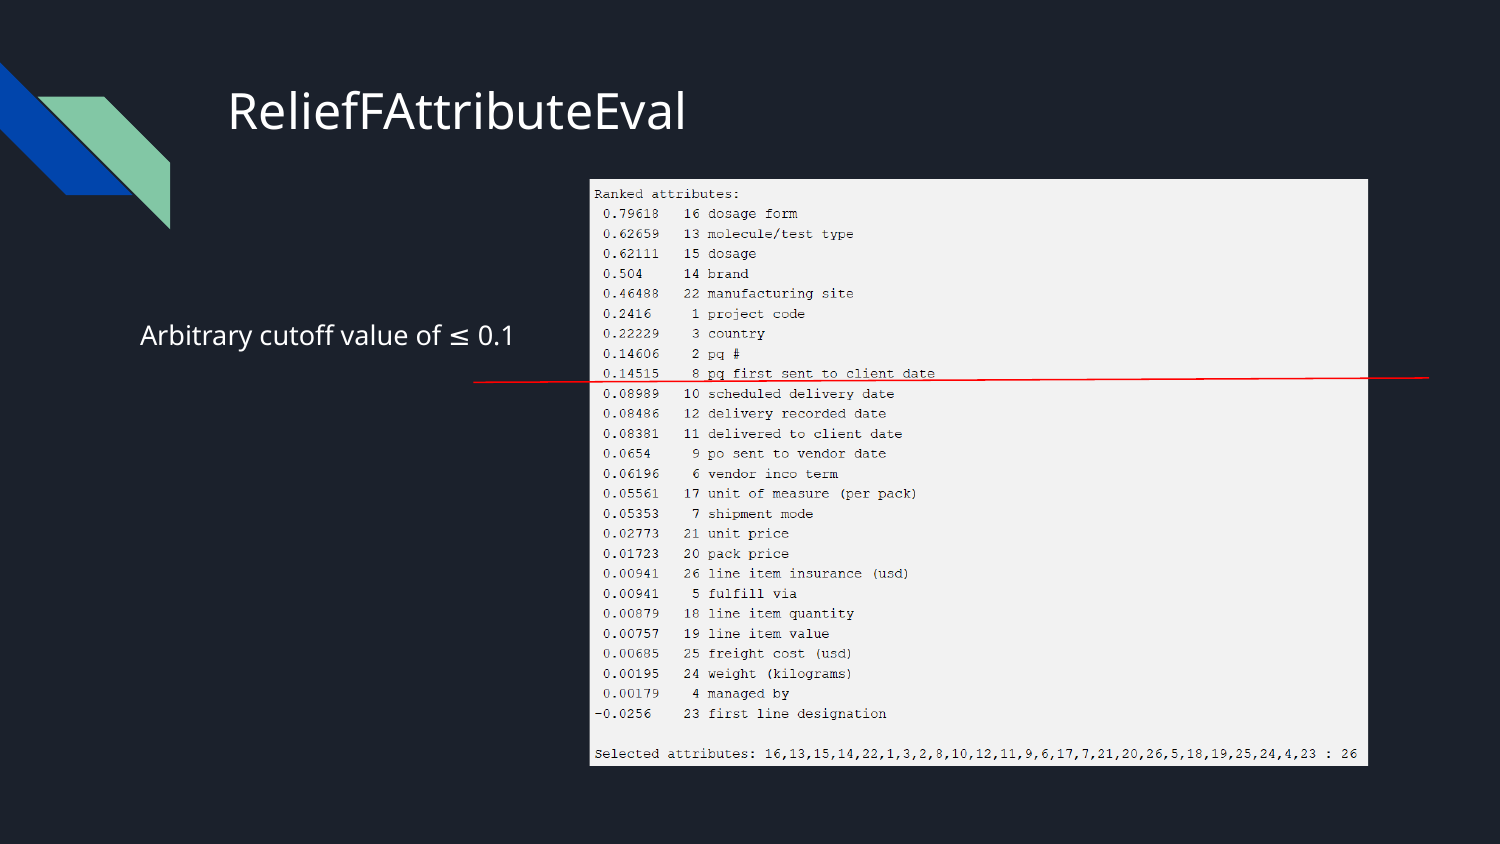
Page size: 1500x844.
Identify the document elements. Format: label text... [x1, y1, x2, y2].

list Arbitrary cutoff value of ≤ 0.1 [124, 298, 1280, 777]
picture [589, 178, 1369, 377]
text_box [473, 377, 1430, 383]
title ReliefFAttributeEval [212, 64, 1368, 215]
picture [589, 383, 1369, 767]
